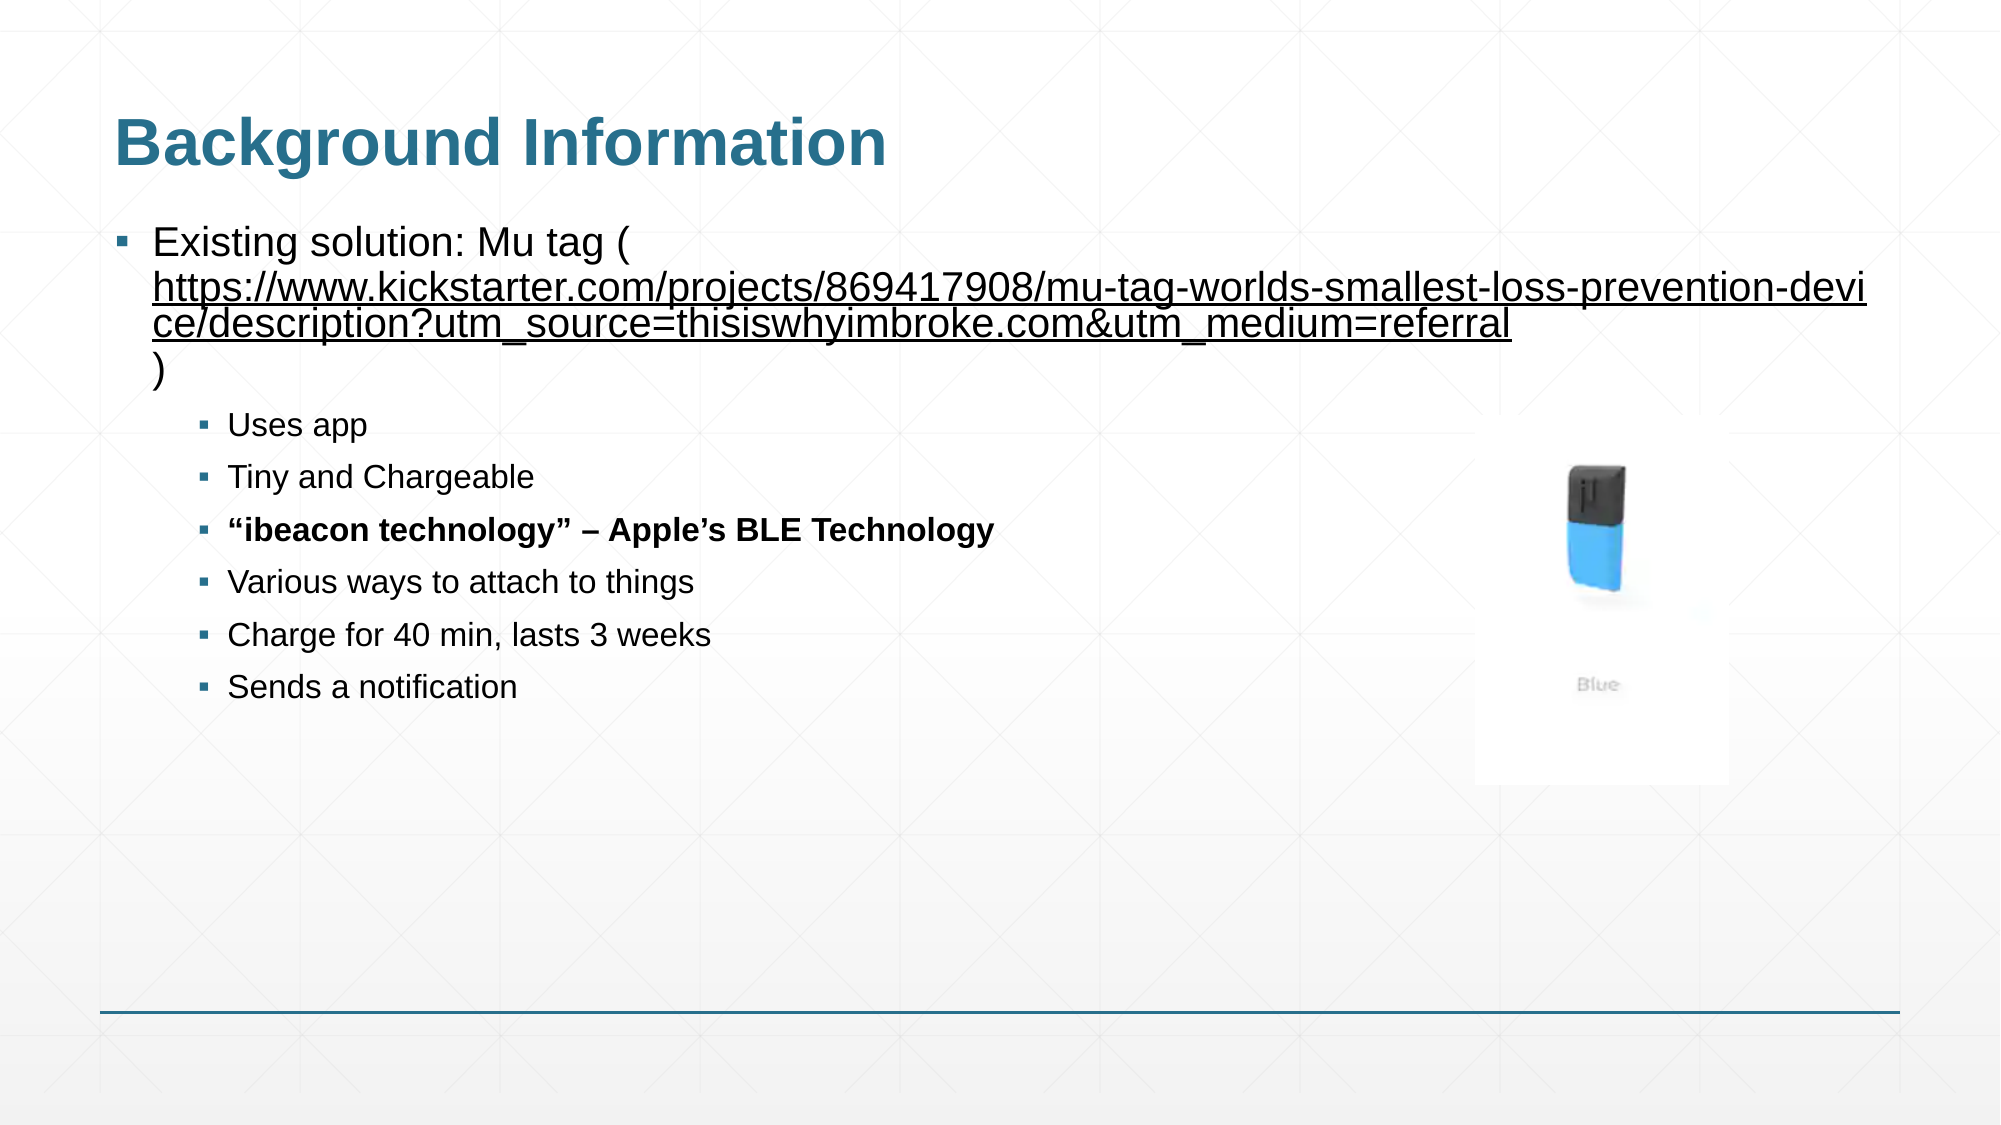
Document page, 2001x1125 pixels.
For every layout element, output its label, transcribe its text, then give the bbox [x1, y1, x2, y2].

list Existing solution: Mu tag (https://www.kickstarter.com/projects/869417908/mu-tag-worlds-smallest-loss-prevention-device/description?utm_source=thisiswhyimbroke.com&utm_medium=referral) Uses app Tiny and Chargeable “ibeacon technology” – Apple’s BLE Technology Various ways to attach to things Charge for 40 min, lasts 3 weeks Sends a notification [99, 212, 1900, 988]
picture [1474, 415, 1729, 785]
title Background Information [99, 37, 1900, 188]
